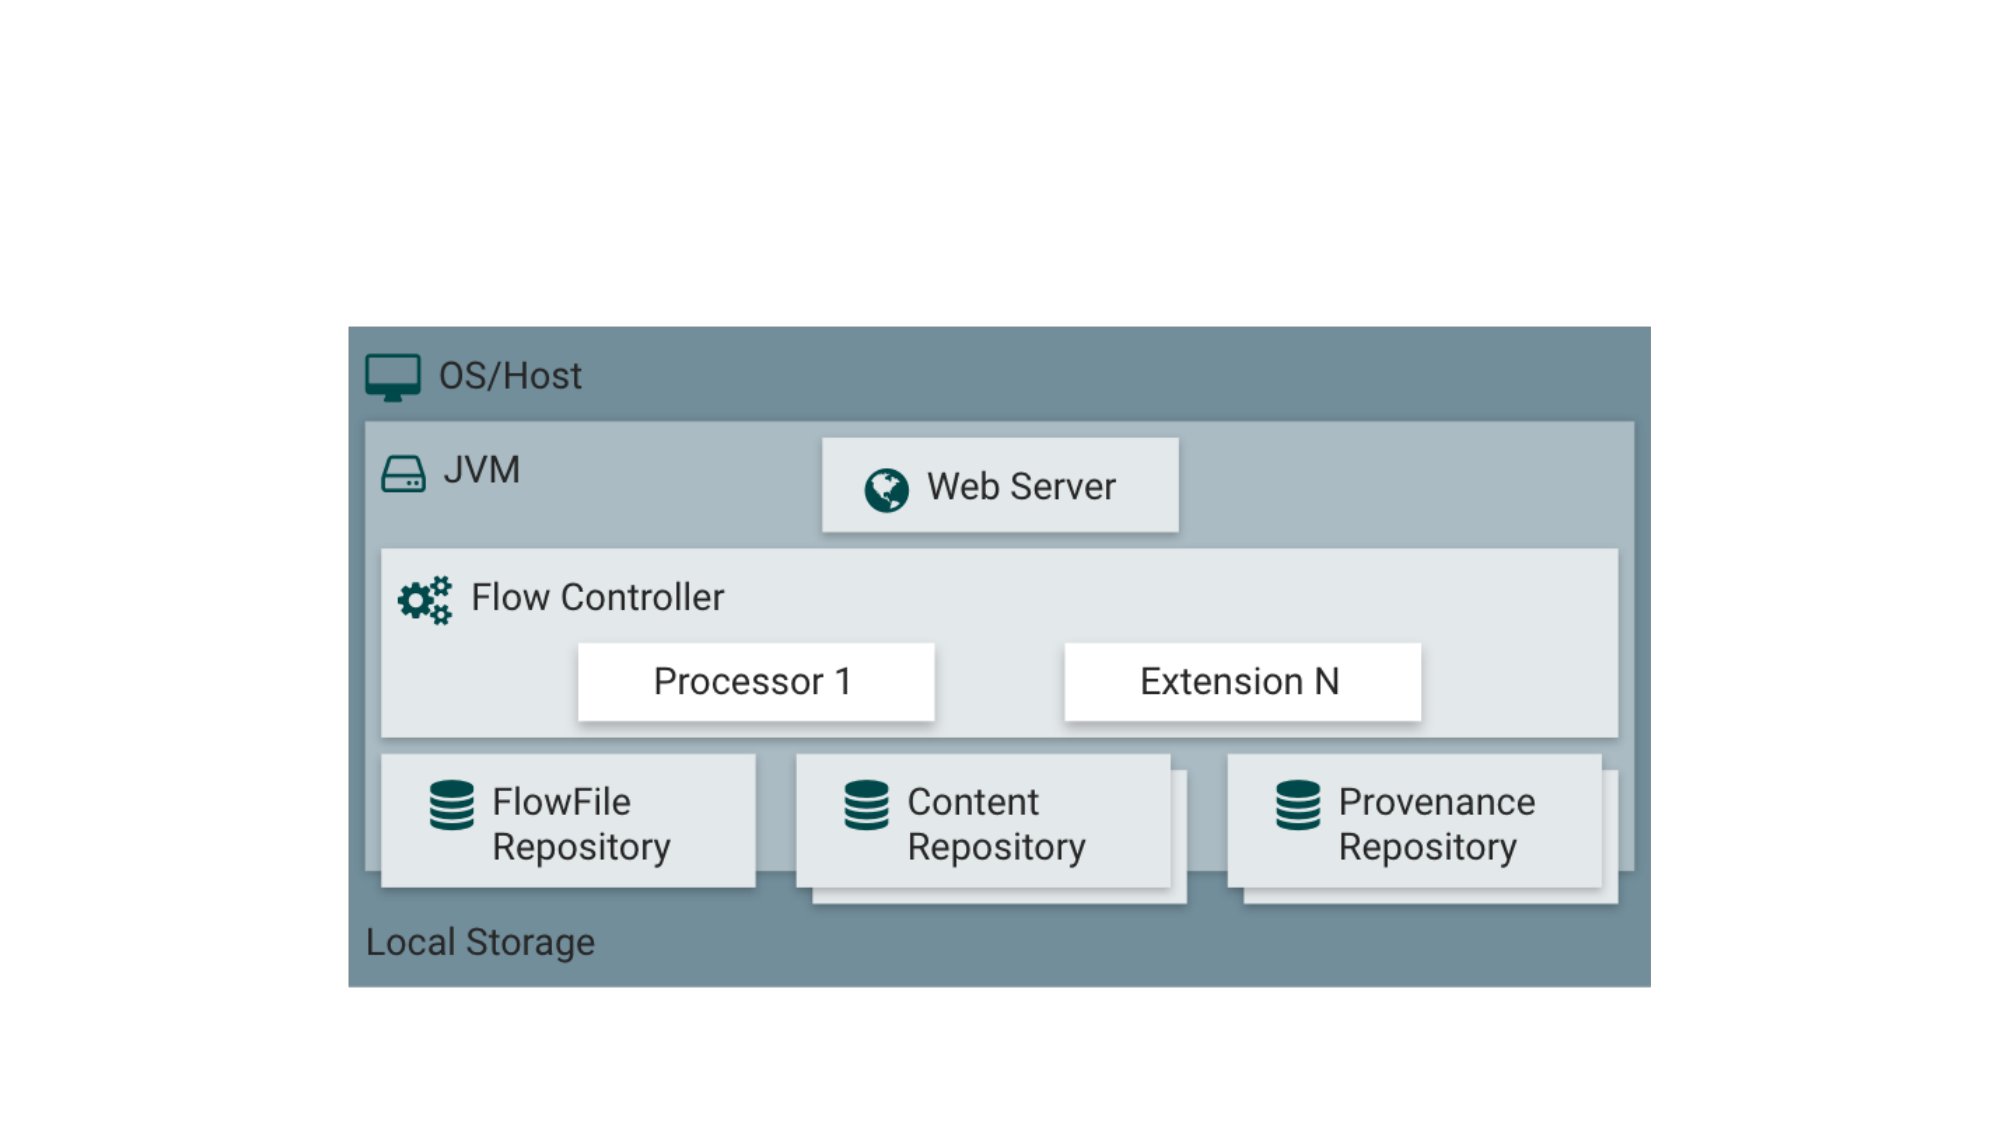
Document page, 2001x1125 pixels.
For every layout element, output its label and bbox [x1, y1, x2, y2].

list [321, 299, 1679, 1014]
